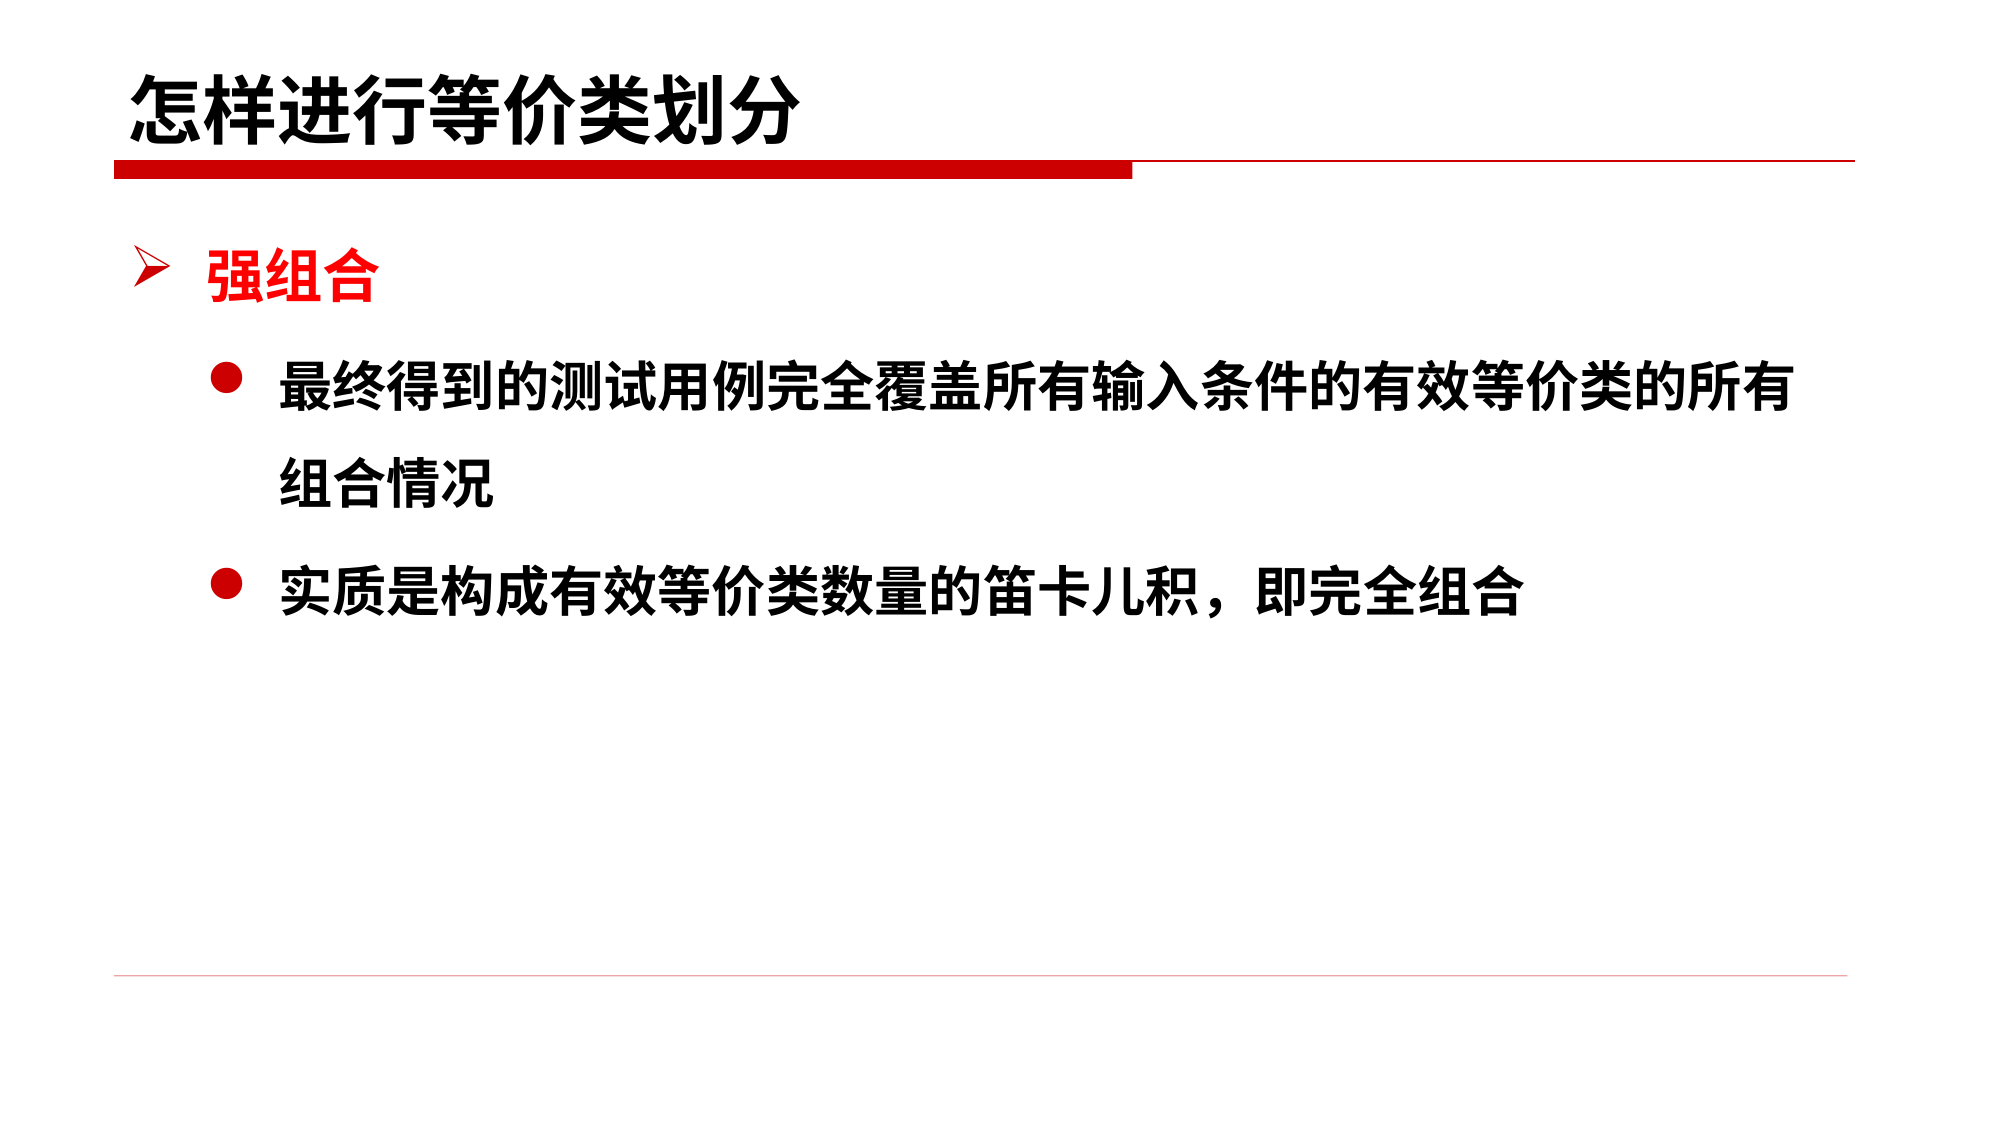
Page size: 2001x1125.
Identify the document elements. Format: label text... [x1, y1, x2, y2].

title 怎样进行等价类划分 [112, 42, 1863, 161]
list 强组合 最终得到的测试用例完全覆盖所有输入条件的有效等价类的所有组合情况 实质是构成有效等价类数量的笛卡儿积，即完全组合 [114, 196, 1865, 897]
